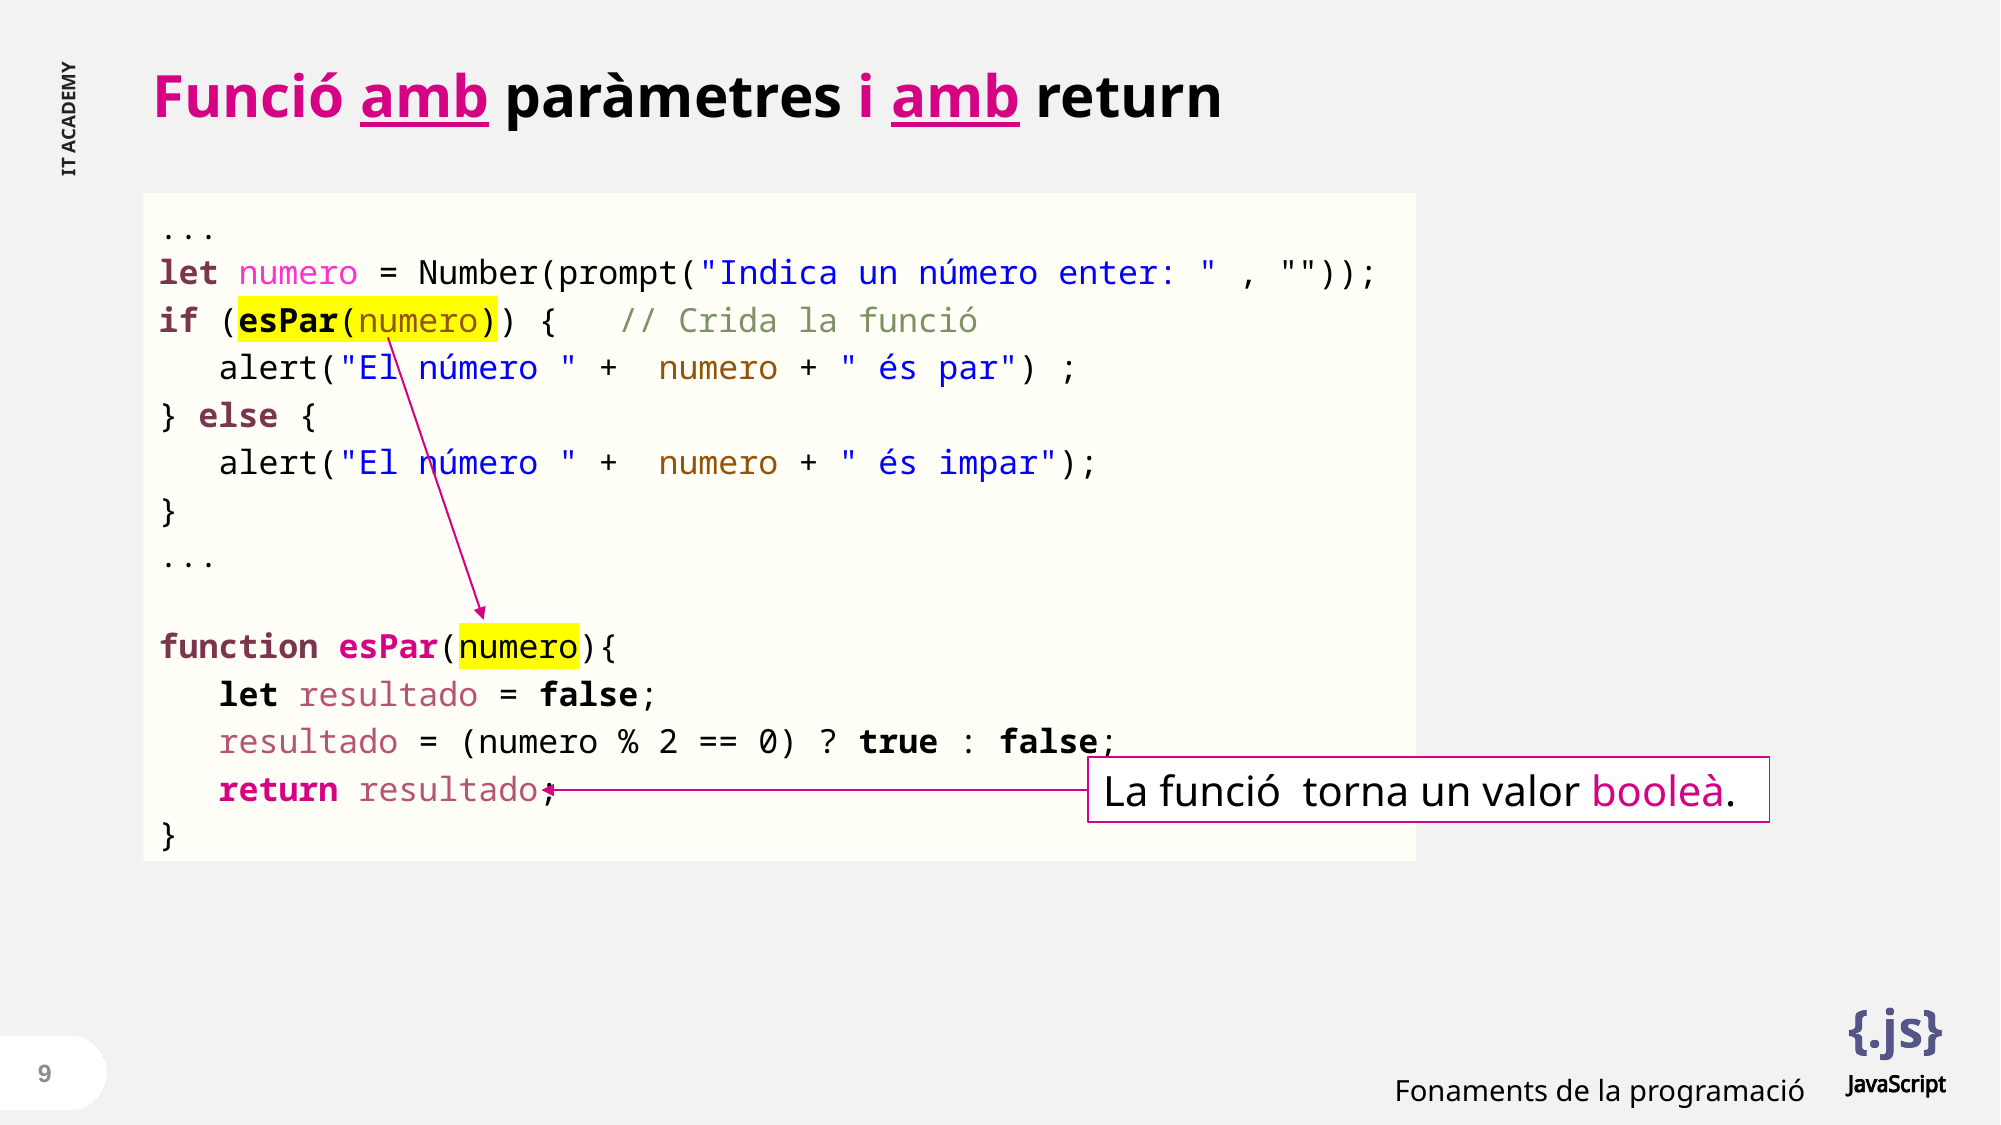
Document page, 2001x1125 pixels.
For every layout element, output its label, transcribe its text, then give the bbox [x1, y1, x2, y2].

title Funció amb paràmetres i amb return [137, 59, 1863, 150]
slide_number 9 [0, 1042, 90, 1103]
text_box ... let numero = Number(prompt("Indica un número enter: " , "")); if (esPar(numero)) { // Crida la funció alert("El número " + numero + " és par") ; } else { alert("El número " + numero + " és impar"); } ... function esPar(numero){ let resultado = false; resultado = (numero % 2 == 0) ? true : false; return resultado; } [143, 192, 1417, 861]
picture [0, 1036, 107, 1110]
picture [1839, 991, 1952, 1109]
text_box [387, 337, 484, 620]
text_box La funció torna un valor booleà. [1088, 757, 1770, 823]
